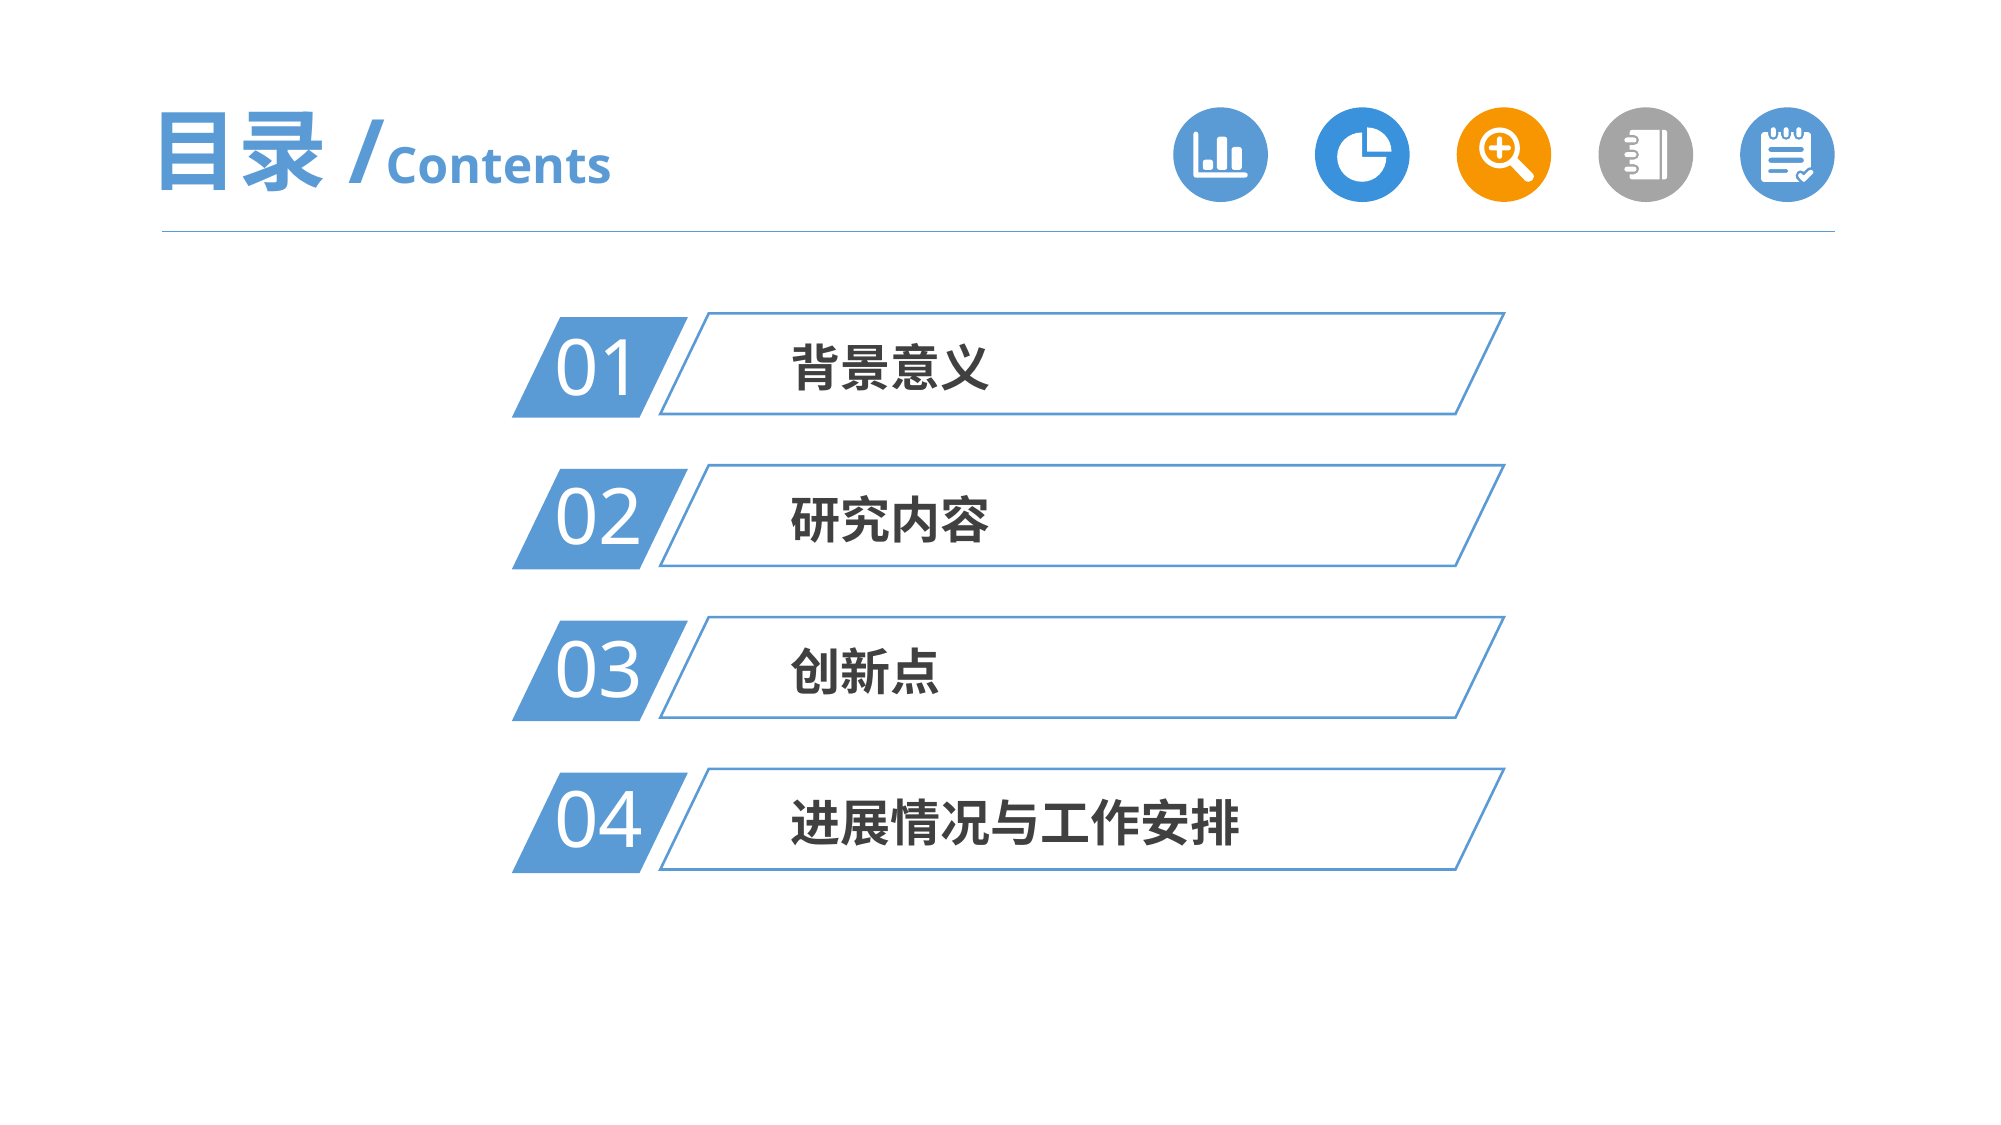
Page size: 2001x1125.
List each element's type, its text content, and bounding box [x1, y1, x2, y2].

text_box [511, 310, 708, 420]
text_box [660, 617, 1504, 718]
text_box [511, 761, 708, 873]
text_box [1173, 107, 1268, 203]
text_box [1314, 107, 1410, 203]
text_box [660, 313, 1504, 414]
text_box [511, 612, 708, 722]
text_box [660, 768, 1504, 870]
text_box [1740, 107, 1835, 203]
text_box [660, 465, 1504, 566]
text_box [1456, 107, 1552, 202]
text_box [1598, 107, 1694, 203]
text_box 目录/Contents [133, 93, 628, 203]
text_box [511, 459, 708, 570]
